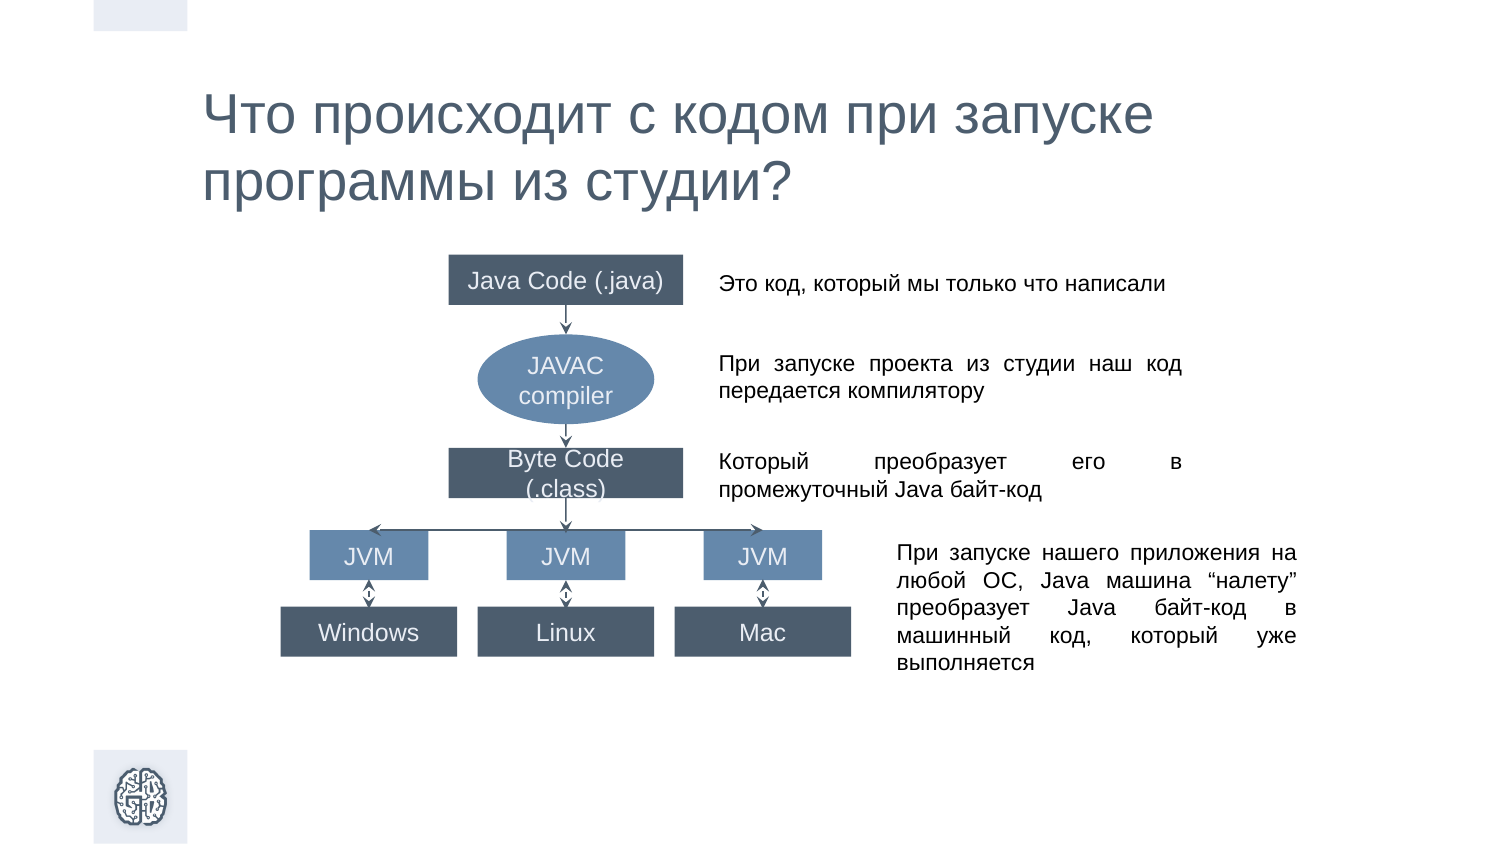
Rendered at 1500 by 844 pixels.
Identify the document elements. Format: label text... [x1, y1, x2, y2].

text_box Это код, который мы только что написали [703, 254, 1265, 310]
text_box Java Code (.java) [448, 254, 684, 305]
text_box JVM [703, 530, 823, 581]
text_box Byte Code (.class) [570, 447, 684, 499]
text_box JAVAC compiler [570, 334, 655, 425]
text_box Linux [570, 606, 655, 657]
text_box JVM [570, 531, 626, 581]
text_box При запуске нашего приложения на любой ОС, Java машина “налету” преобразует Java байт-код в машинный код, который уже выполняется [881, 522, 1313, 691]
text_box Linux [477, 606, 561, 657]
text_box Который преобразует его в промежуточный Java байт-код [703, 431, 1198, 517]
picture [106, 760, 175, 834]
text_box Что происходит с кодом при запуске программы из студии? [187, 50, 1313, 239]
text_box JVM [506, 531, 561, 581]
text_box JAVAC compiler [477, 334, 561, 425]
text_box Windows [280, 606, 458, 657]
text_box Mac [674, 606, 852, 657]
text_box При запуске проекта из студии наш код передается компилятору [703, 333, 1198, 419]
text_box Byte Code (.class) [448, 447, 561, 499]
text_box JVM [309, 530, 429, 581]
